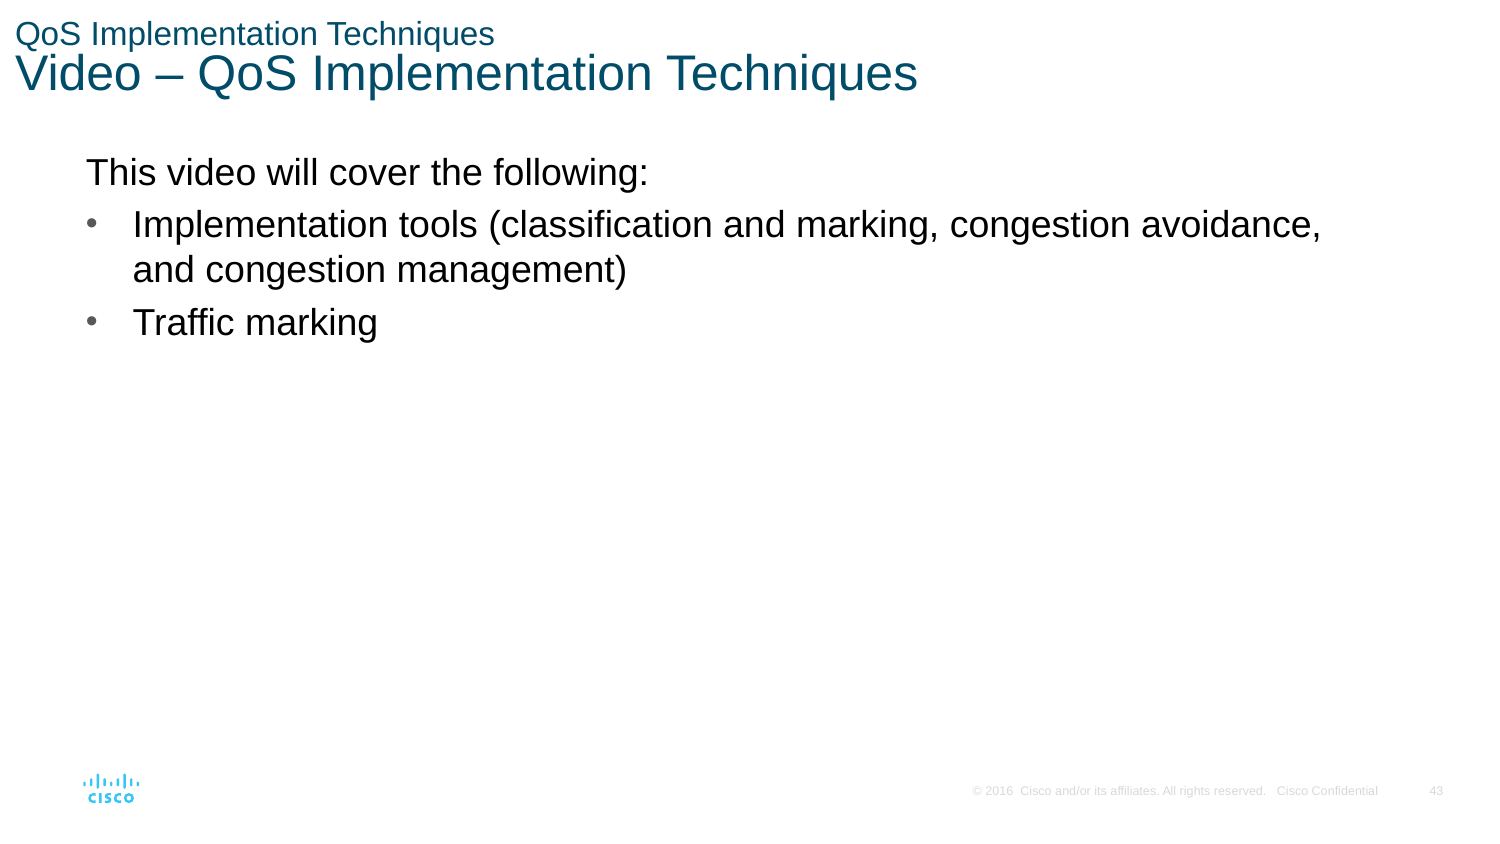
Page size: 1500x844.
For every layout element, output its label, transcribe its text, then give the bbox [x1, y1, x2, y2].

title QoS Implementation Techniques Video – QoS Implementation Techniques [0, 0, 1369, 121]
list This video will cover the following: Implementation tools (classification and marking, congestion avoidance, and congestion management) Traffic marking [70, 140, 1369, 757]
